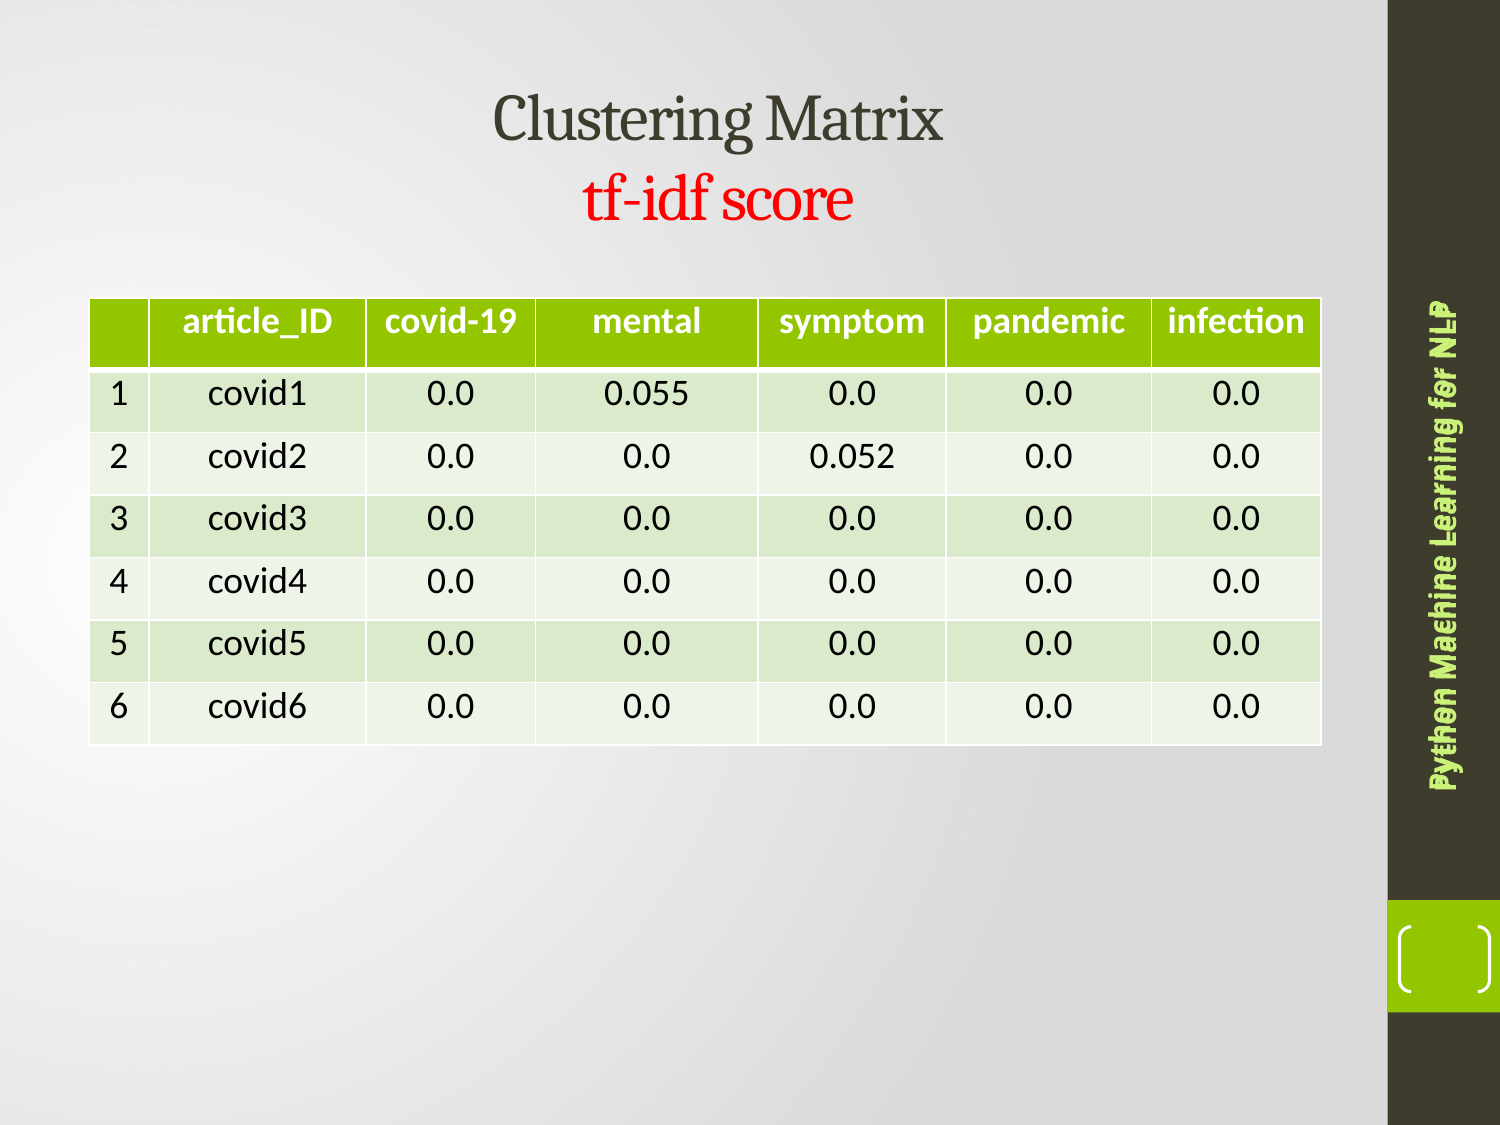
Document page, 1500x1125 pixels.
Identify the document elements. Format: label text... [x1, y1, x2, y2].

table_cell 0.0 [759, 683, 945, 744]
table_cell 0.052 [759, 433, 945, 494]
table_cell 0.0 [759, 373, 945, 432]
table_cell 0.0 [947, 621, 1151, 682]
table_cell 1 [90, 373, 148, 432]
table_cell 0.0 [1152, 433, 1320, 494]
table_cell 0.0 [367, 683, 535, 744]
table_cell 0.0 [1152, 683, 1320, 744]
table_cell covid3 [150, 496, 365, 557]
table_cell 0.0 [947, 373, 1151, 432]
table_header pandemic [947, 299, 1151, 367]
table_cell 0.0 [1152, 621, 1320, 682]
table_cell covid6 [150, 683, 365, 744]
table_cell 0.0 [759, 558, 945, 619]
table_cell covid1 [150, 373, 365, 432]
table_header covid-19 [367, 299, 535, 367]
slide_number [1397, 925, 1492, 994]
table_cell 0.0 [367, 621, 535, 682]
table_cell 0.0 [536, 496, 757, 557]
text_box Python Machine Learning for NLP [1414, 197, 1475, 890]
table_cell 0.0 [536, 621, 757, 682]
footer Python Machine Learning for NLP [1408, 196, 1469, 889]
table_cell covid4 [150, 558, 365, 619]
table_cell 0.0 [759, 621, 945, 682]
table_cell 0.0 [536, 433, 757, 494]
table_cell 5 [90, 621, 148, 682]
table_cell 0.0 [1152, 496, 1320, 557]
table_cell covid2 [150, 433, 365, 494]
table_cell 0.055 [536, 373, 757, 432]
table_header mental [536, 299, 757, 367]
table_header infection [1152, 299, 1320, 367]
table_cell 0.0 [1152, 558, 1320, 619]
table_cell 0.0 [536, 683, 757, 744]
table_cell 0.0 [367, 558, 535, 619]
table_cell 0.0 [367, 496, 535, 557]
table_cell 0.0 [367, 433, 535, 494]
table_header article_ID [150, 299, 365, 367]
title Clustering Matrix tf-idf score [116, 80, 1321, 228]
table_header symptom [759, 299, 945, 367]
table_cell 0.0 [759, 496, 945, 557]
table_cell 0.0 [367, 373, 535, 432]
table_cell 0.0 [947, 558, 1151, 619]
table_cell 2 [90, 433, 148, 494]
table_cell 4 [90, 558, 148, 619]
table_cell 3 [90, 496, 148, 557]
table_cell 0.0 [536, 558, 757, 619]
table_cell 0.0 [947, 496, 1151, 557]
table_header [90, 299, 148, 367]
table_cell 6 [90, 683, 148, 744]
table_cell 0.0 [947, 433, 1151, 494]
table_cell 0.0 [1152, 373, 1320, 432]
table_cell 0.0 [947, 683, 1151, 744]
table_cell covid5 [150, 621, 365, 682]
